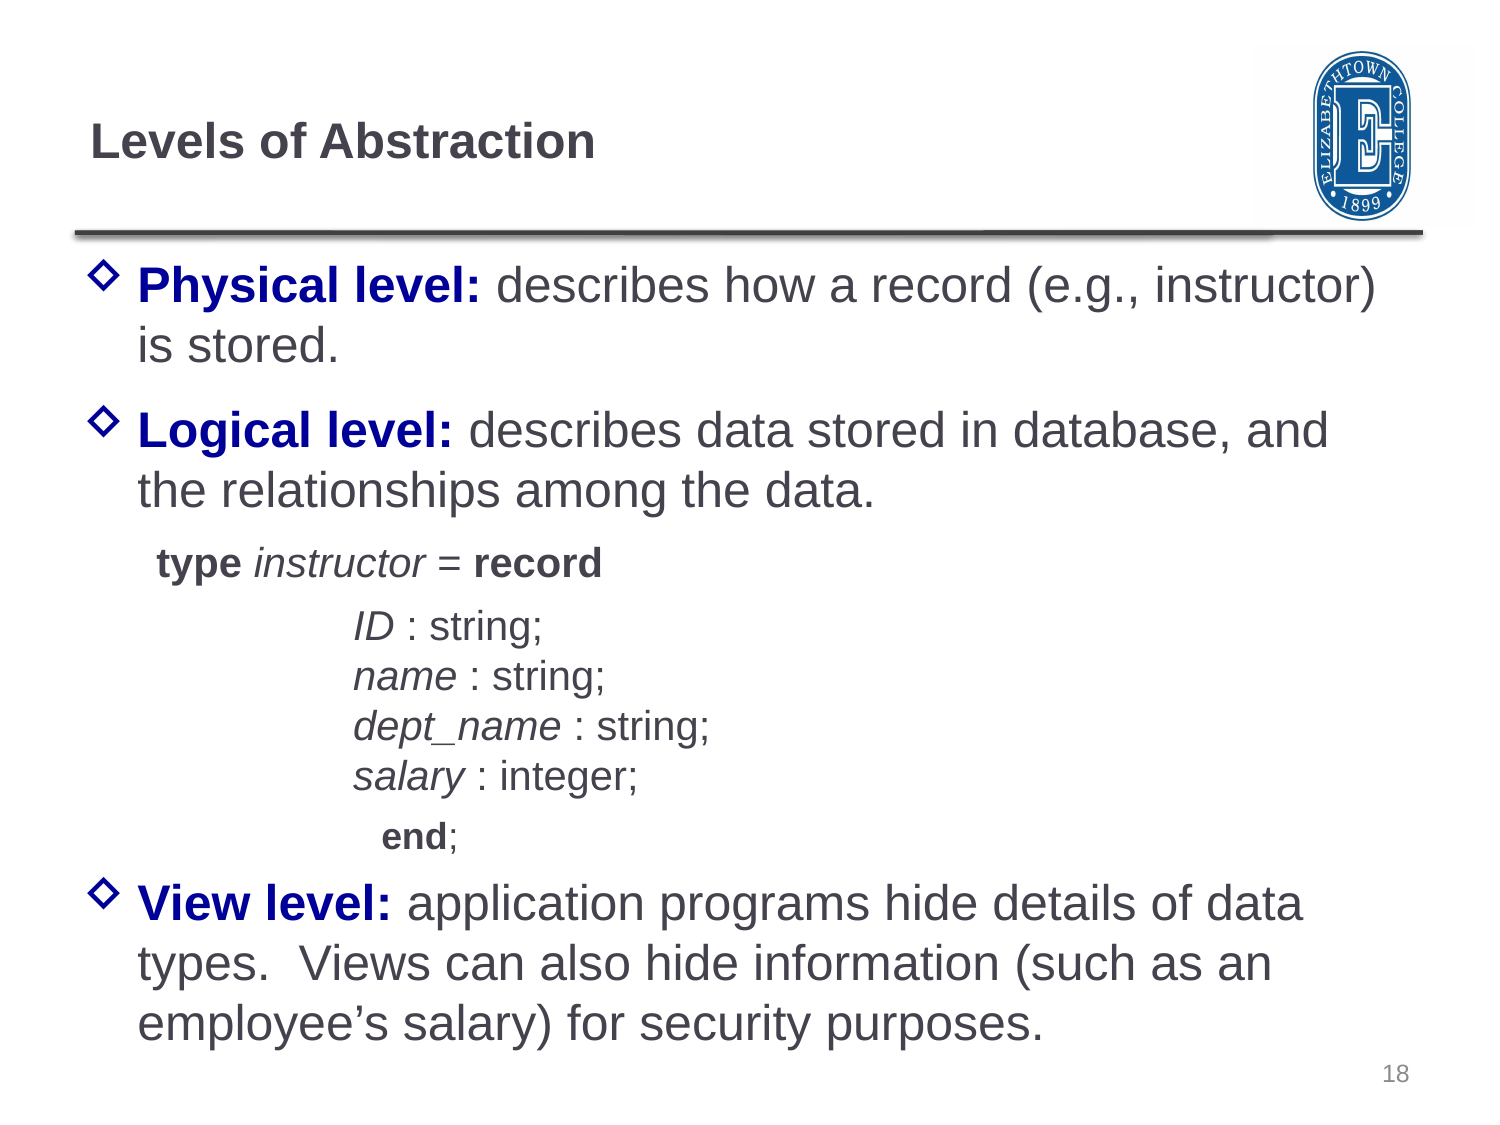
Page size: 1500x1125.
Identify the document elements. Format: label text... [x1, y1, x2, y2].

slide_number 18 [1074, 1042, 1425, 1103]
title Levels of Abstraction [74, 44, 1272, 233]
picture [1272, 44, 1474, 228]
list Physical level: describes how a record (e.g., instructor) is stored. Logical level: describes data stored in database, and the relationships among the data. type instructor = record ID : string; name : string; dept_name : string; salary : integer; end; View level: application programs hide details of data types. Views can also hide information (such as an employee’s salary) for security purposes. [66, 244, 1417, 988]
